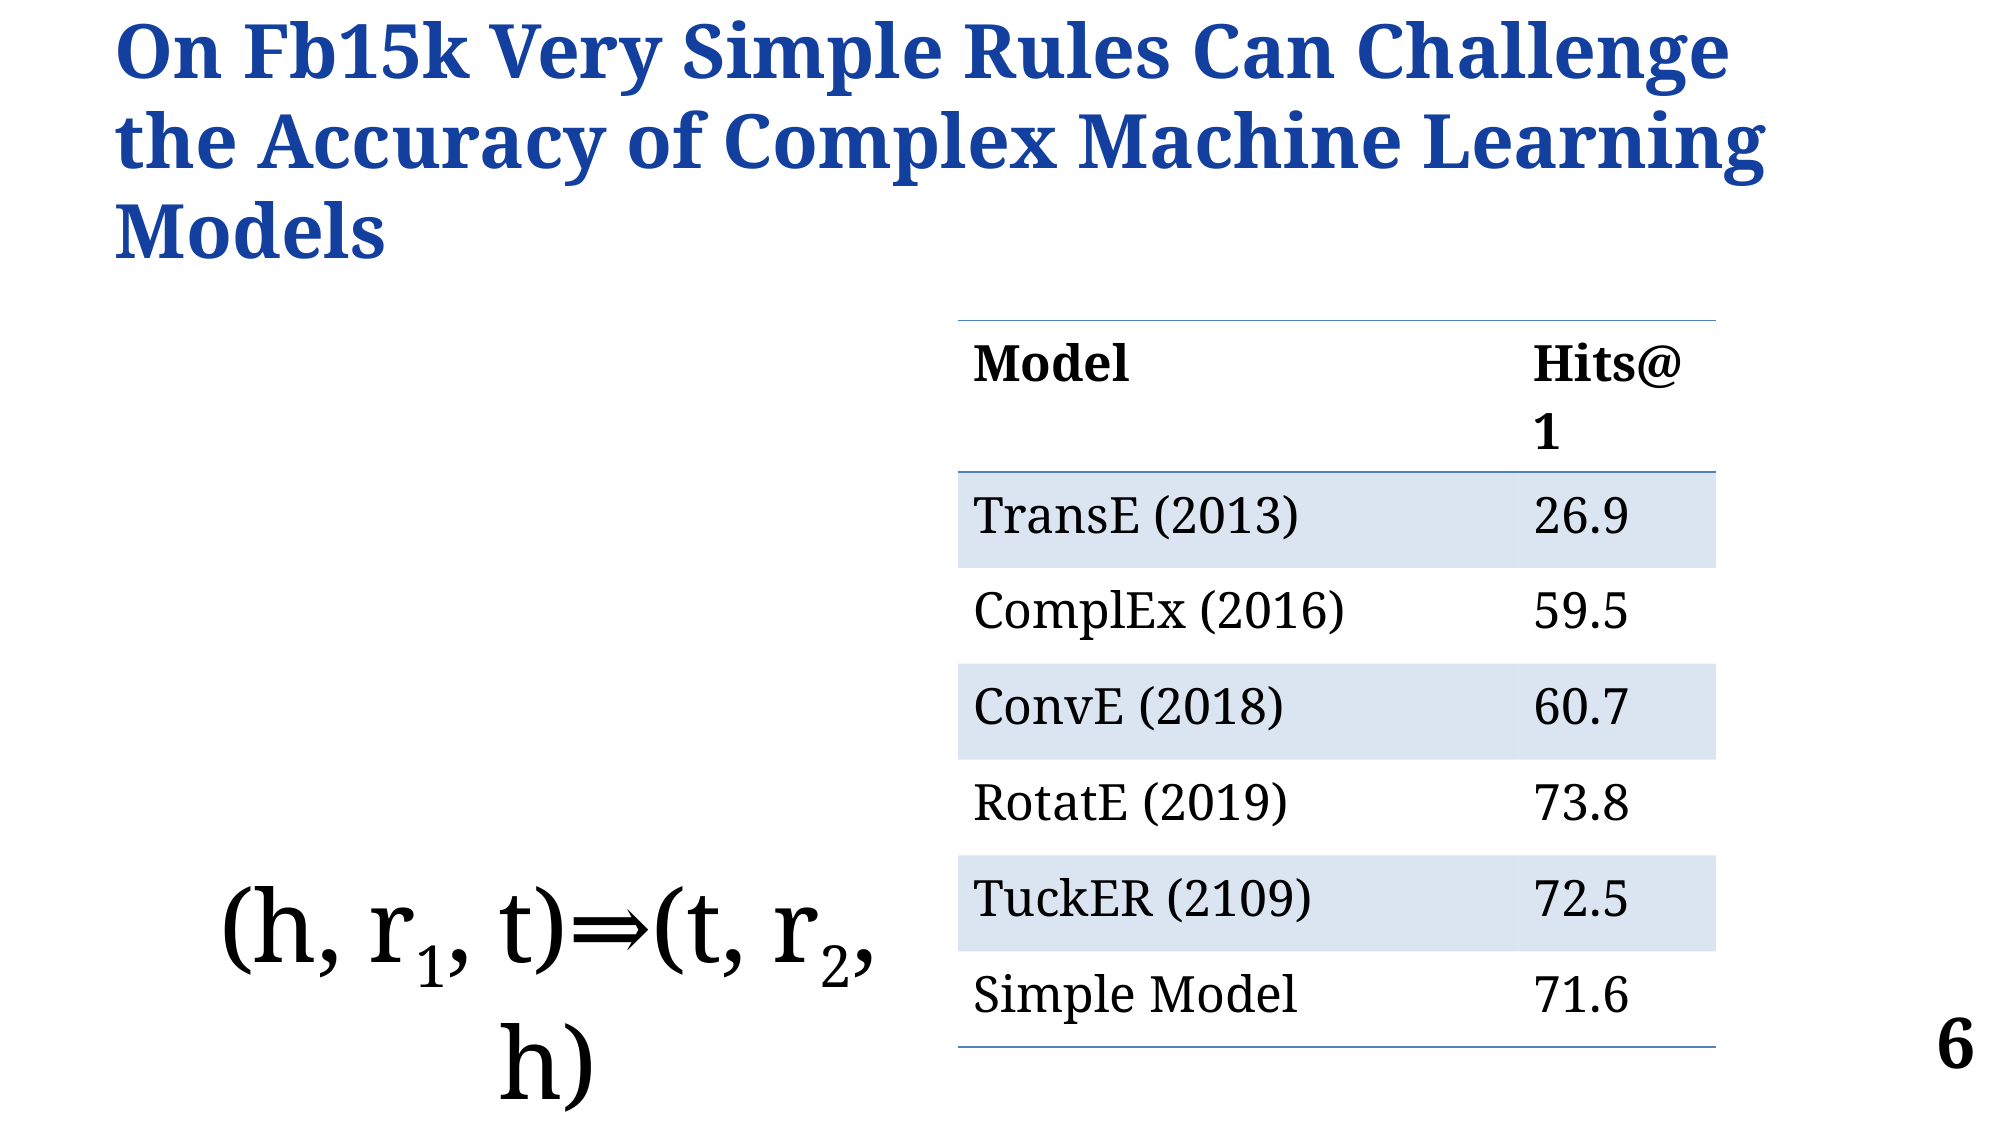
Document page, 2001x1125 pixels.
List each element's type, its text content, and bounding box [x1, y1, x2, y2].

table_cell 60.7 [1519, 664, 1716, 760]
table_cell Simple Model [958, 951, 1519, 1046]
table_cell RotatE (2019) [958, 760, 1519, 855]
table_cell ConvE (2018) [958, 664, 1519, 760]
table_cell TuckER (2109) [958, 855, 1519, 951]
title On Fb15k Very Simple Rules Can Challenge the Accuracy of Complex Machine Learning Models [99, 45, 1900, 233]
table_cell 73.8 [1519, 760, 1716, 855]
table_cell TransE (2013) [958, 473, 1519, 568]
table_cell 71.6 [1519, 951, 1716, 1046]
table_header Hits@1 [1519, 321, 1716, 471]
text_box (h, r1, t)⇒(t, r2, h) [85, 855, 911, 1125]
table_header Model [958, 321, 1519, 471]
table_cell 26.9 [1519, 473, 1716, 568]
slide_number 6 [1755, 991, 1991, 1103]
table_cell 72.5 [1519, 855, 1716, 951]
table_cell ComplEx (2016) [958, 568, 1519, 664]
table_cell 59.5 [1519, 568, 1716, 664]
